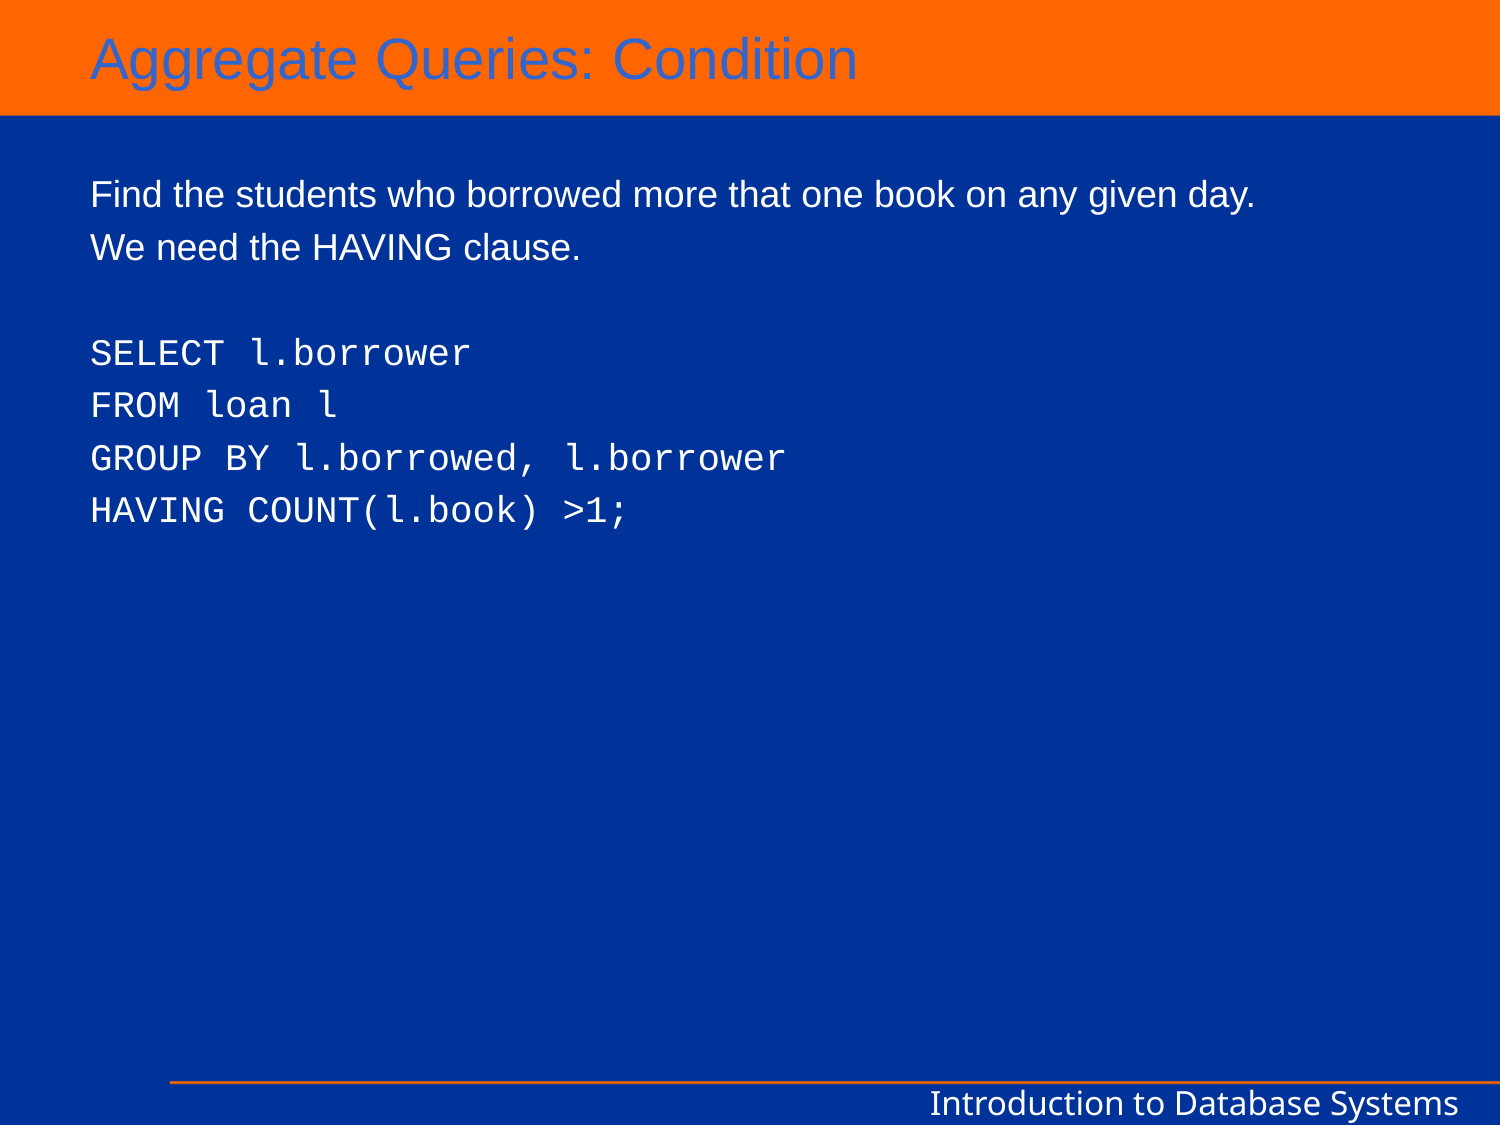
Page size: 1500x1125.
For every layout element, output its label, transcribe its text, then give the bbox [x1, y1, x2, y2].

footer Introduction to Database Systems [799, 1074, 1476, 1125]
picture [0, 0, 1500, 1125]
list Find the students who borrowed more that one book on any given day. We need the HAVING clause. SELECT l.borrower FROM loan l GROUP BY l.borrowed, l.borrower HAVING COUNT(l.book) >1; [74, 162, 1426, 1063]
title Aggregate Queries: Condition [74, 0, 1426, 151]
